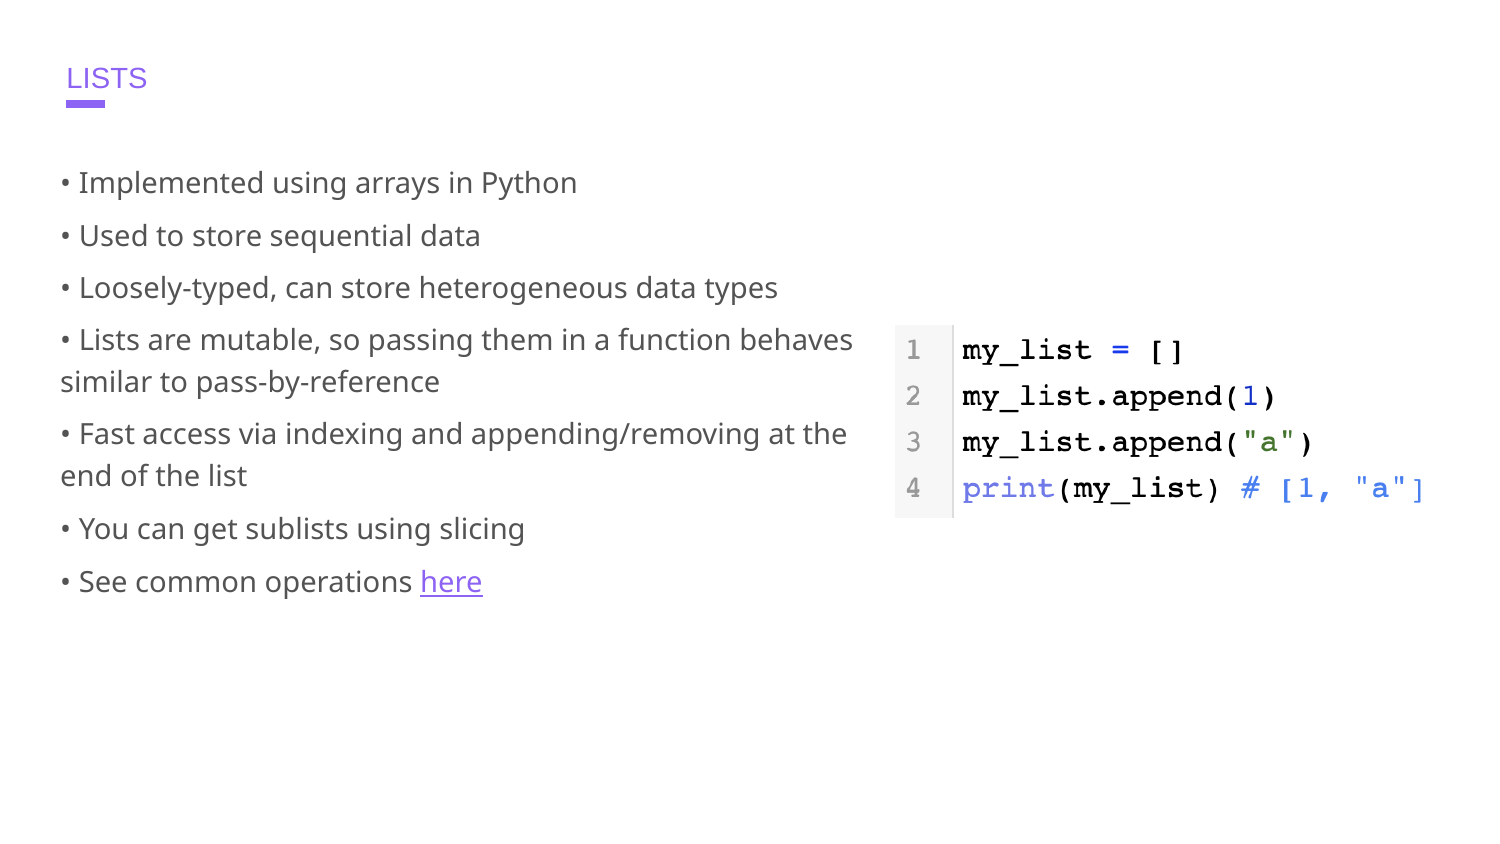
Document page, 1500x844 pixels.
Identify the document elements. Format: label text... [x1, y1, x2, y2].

picture [895, 325, 1434, 519]
text_box • Implemented using arrays in Python • Used to store sequential data • Loosely-typed, can store heterogeneous data types • Lists are mutable, so passing them in a function behaves similar to pass-by-reference • Fast access via indexing and appending/removing at the end of the list • You can get sublists using slicing • See common operations here [54, 151, 896, 792]
title LISTS [66, 58, 1434, 94]
